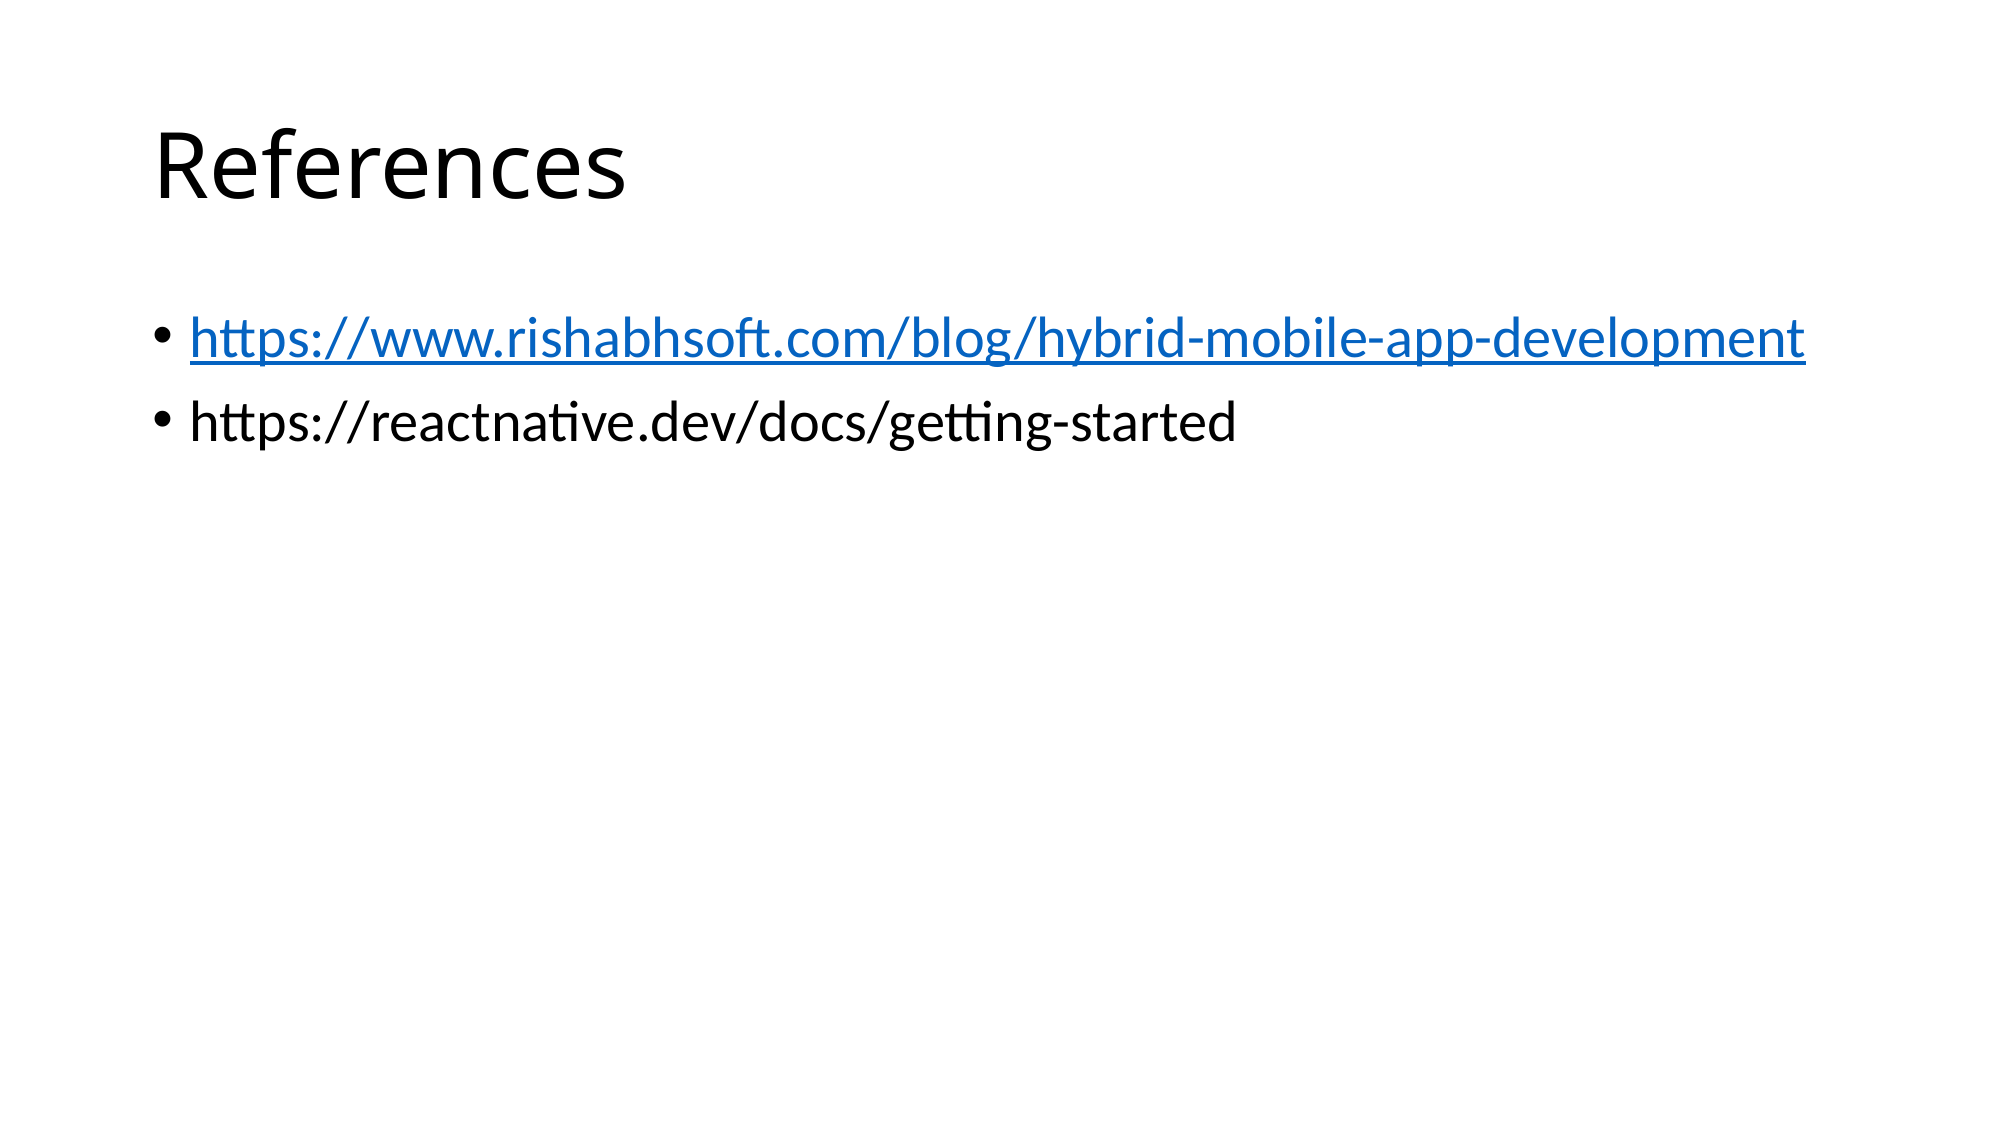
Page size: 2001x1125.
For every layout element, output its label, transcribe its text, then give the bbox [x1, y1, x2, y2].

list https://www.rishabhsoft.com/blog/hybrid-mobile-app-development https://reactnative.dev/docs/getting-started [137, 299, 1863, 1014]
title References [137, 59, 1863, 278]
